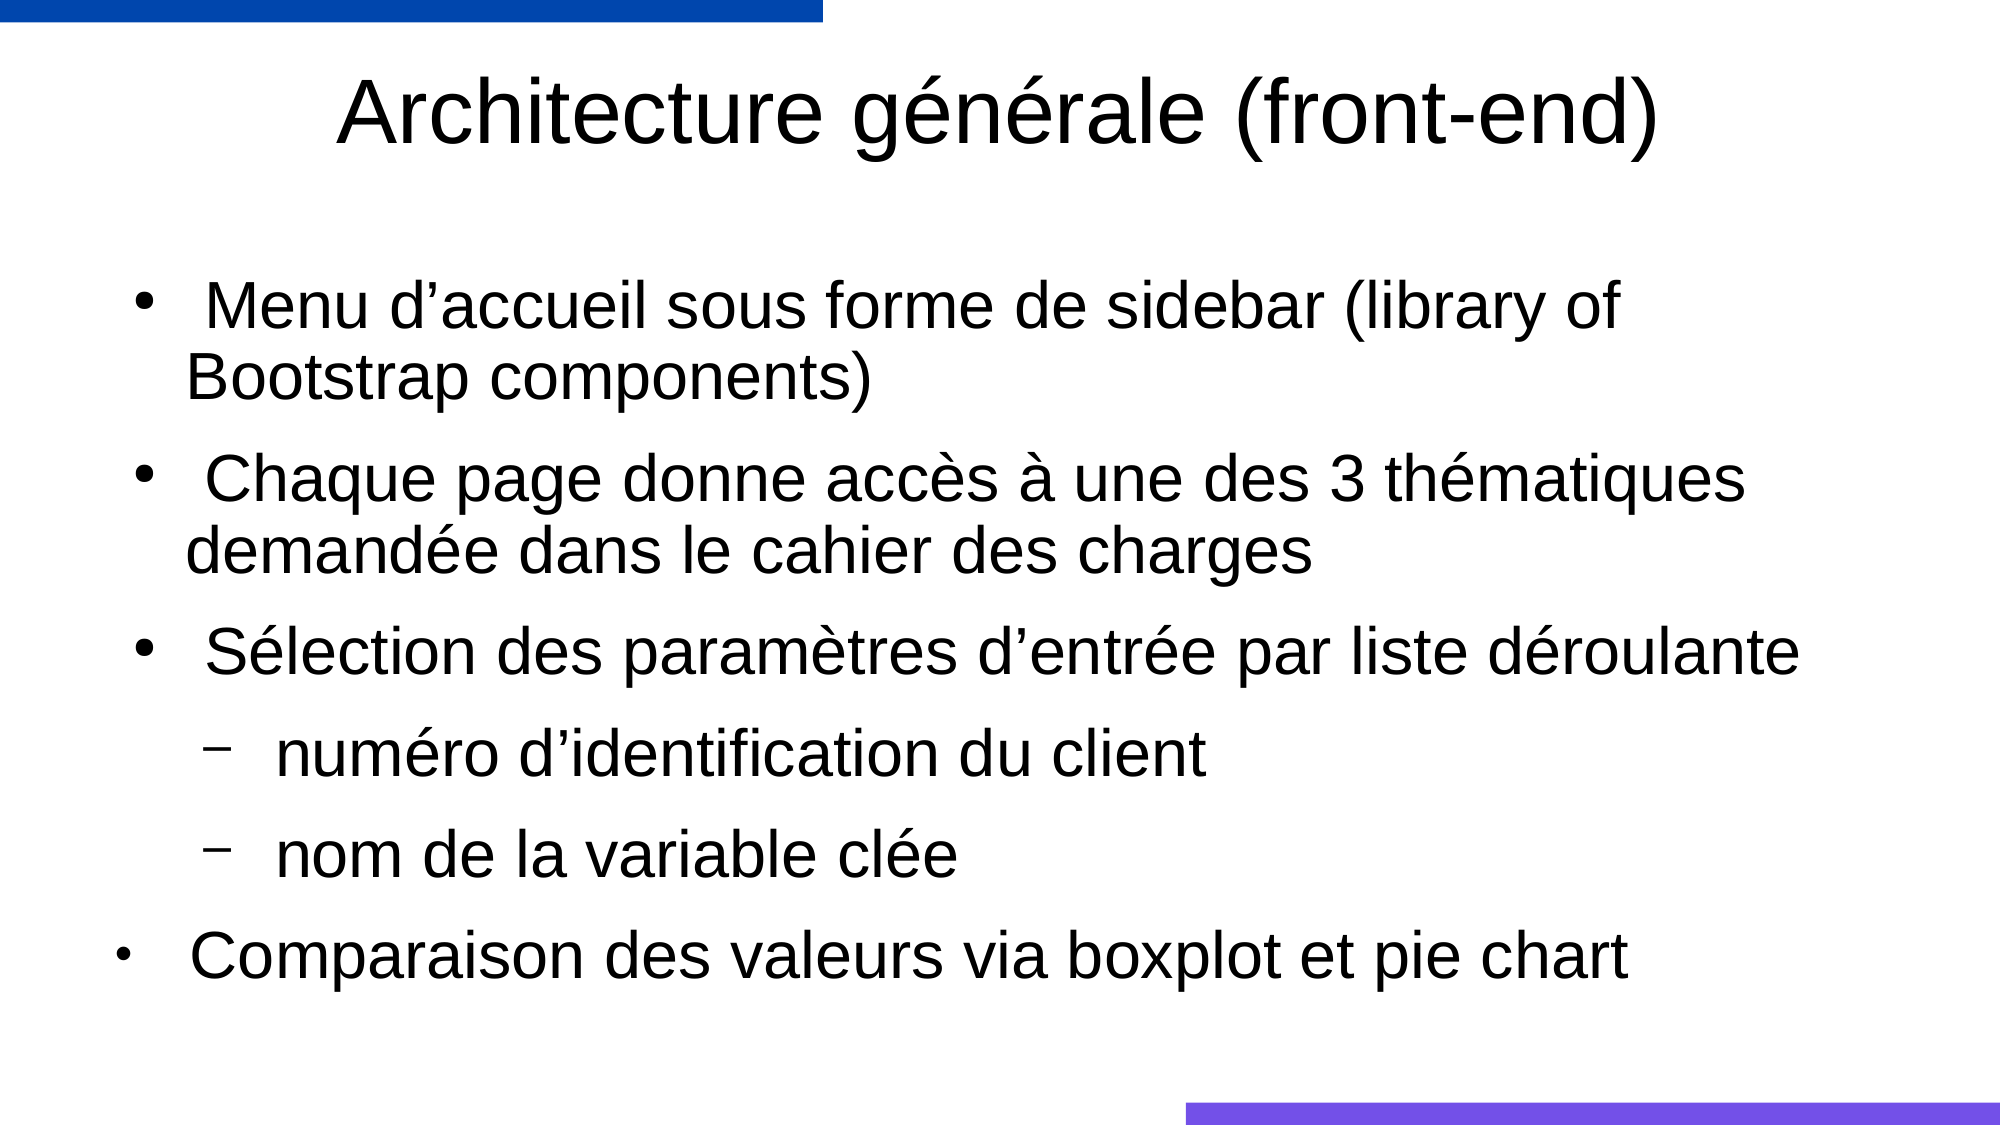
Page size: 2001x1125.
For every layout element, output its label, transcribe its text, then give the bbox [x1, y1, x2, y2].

list Menu d’accueil sous forme de sidebar (library of Bootstrap components) Chaque page donne accès à une des 3 thématiques demandée dans le cahier des charges Sélection des paramètres d’entrée par liste déroulante numéro d’identification du client nom de la variable clée Comparaison des valeurs via boxplot et pie chart [99, 263, 1900, 1006]
title Architecture générale (front-end) [99, 44, 1900, 233]
